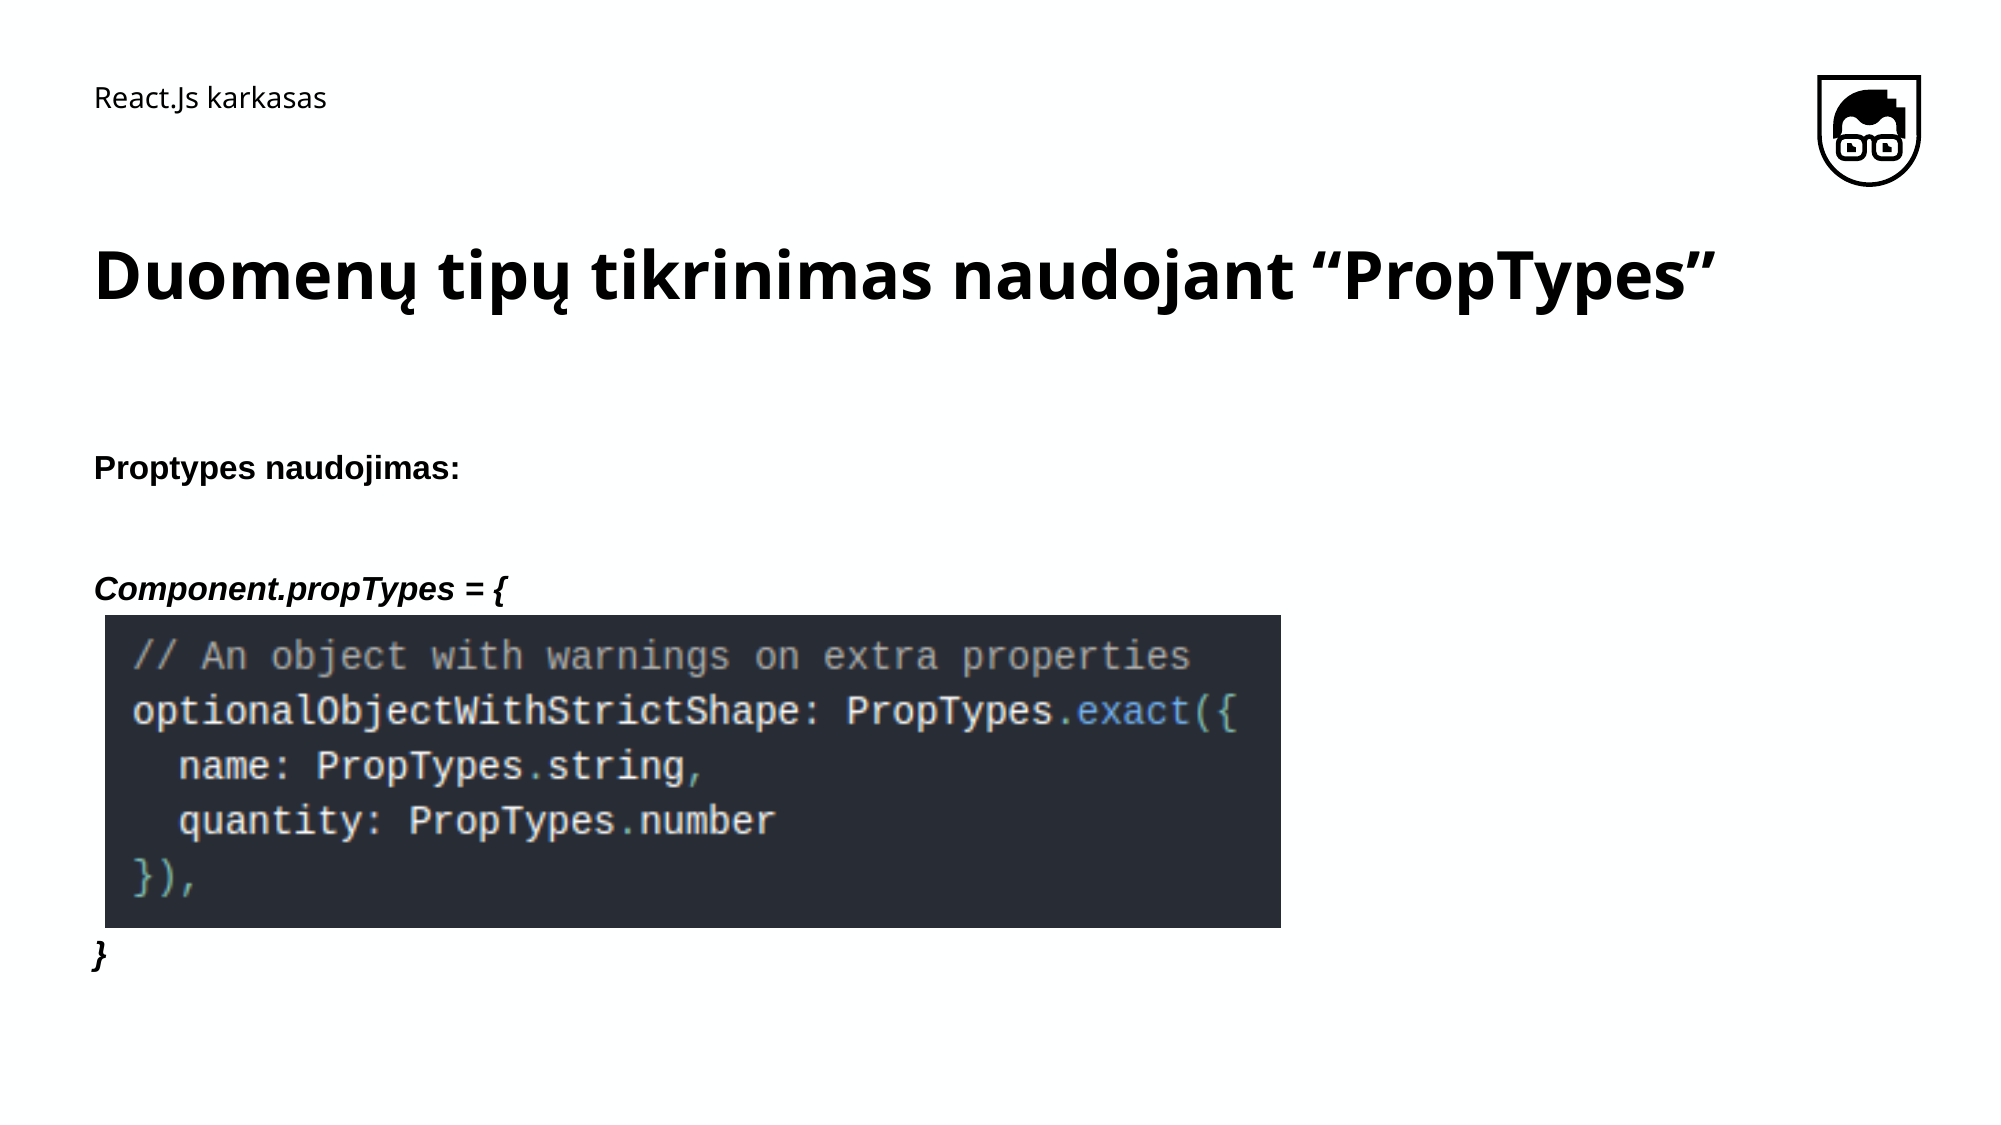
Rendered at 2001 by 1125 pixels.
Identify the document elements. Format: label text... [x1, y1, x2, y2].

list Proptypes naudojimas: Component.propTypes = { } [78, 438, 1906, 1064]
picture [105, 615, 1281, 928]
title Duomenų tipų tikrinimas naudojant “PropTypes” [78, 224, 1851, 438]
list React.Js karkasas [78, 75, 1000, 150]
